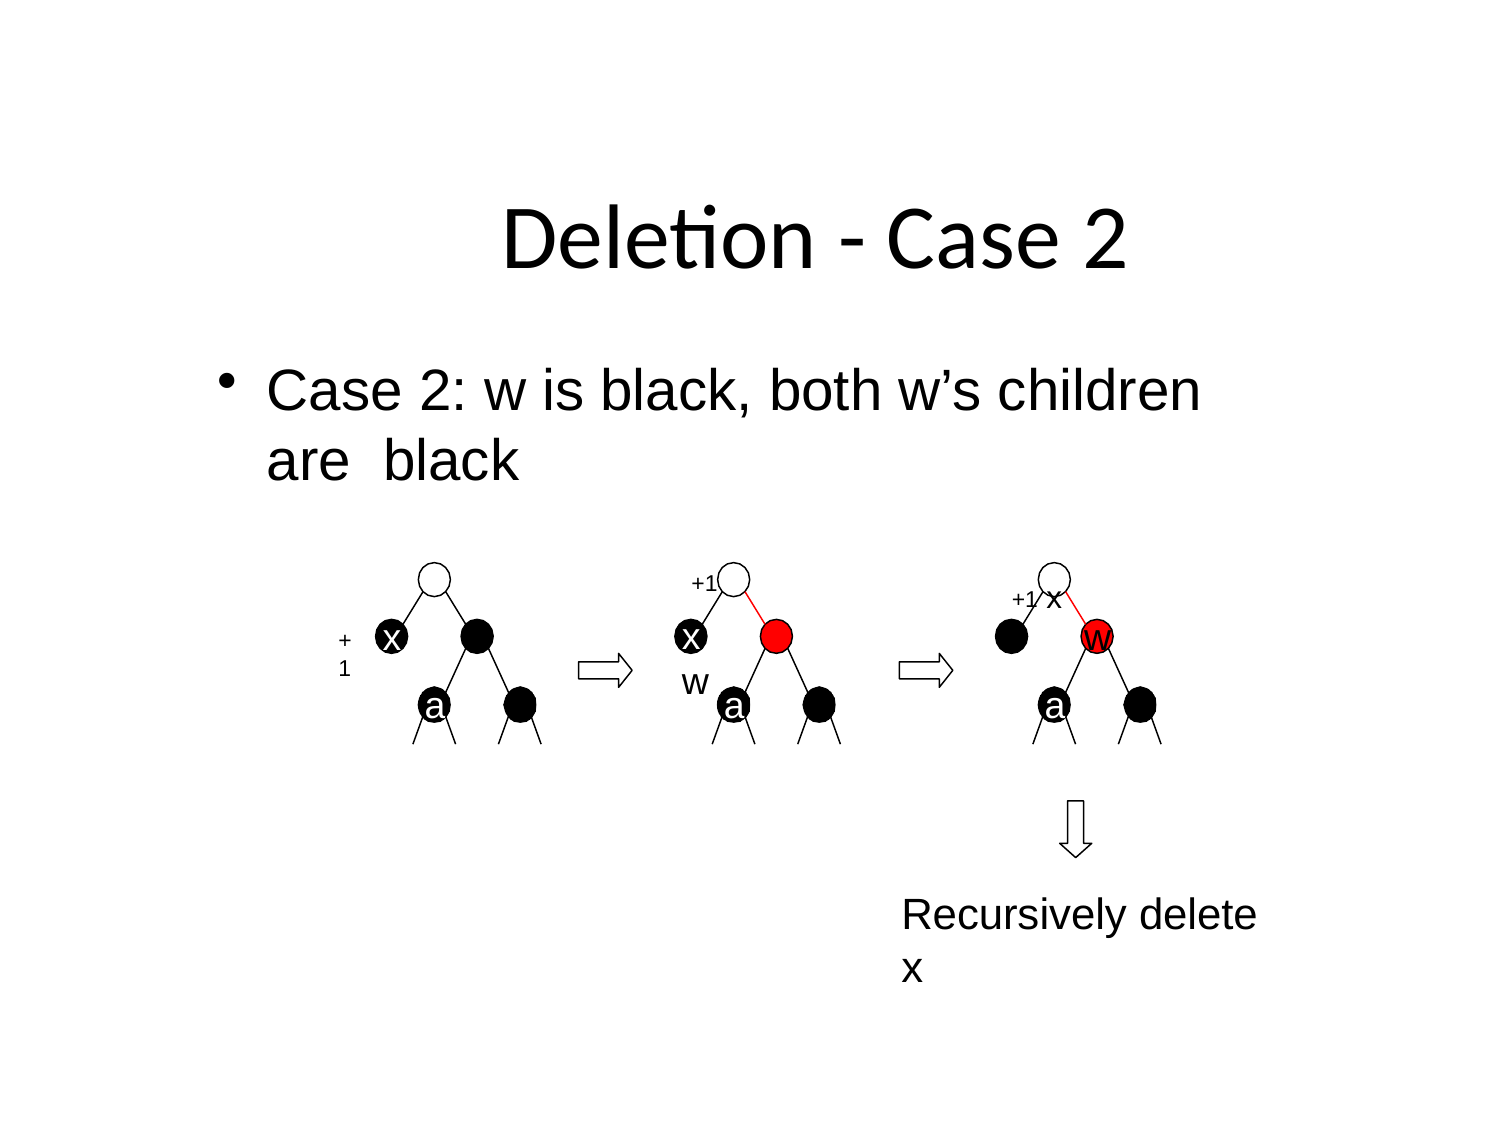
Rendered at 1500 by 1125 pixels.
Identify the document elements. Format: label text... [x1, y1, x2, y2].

text_box a b [422, 678, 532, 771]
text_box a b [722, 678, 831, 771]
text_box [1059, 800, 1092, 858]
text_box [899, 653, 953, 688]
text_box [375, 624, 380, 649]
title Deletion - Case 2 [444, 135, 1184, 326]
text_box [1065, 567, 1071, 591]
text_box [532, 686, 537, 723]
text_box [831, 686, 836, 723]
text_box +1 x w [680, 557, 792, 702]
text_box [1037, 686, 1042, 723]
text_box +1 x [1009, 551, 1065, 619]
text_box [1152, 686, 1157, 723]
text_box Recursively delete x [899, 883, 1287, 991]
text_box [578, 653, 633, 688]
text_box [995, 619, 1028, 654]
text_box +1 [336, 623, 365, 681]
text_box [674, 623, 680, 649]
text_box w [1082, 610, 1112, 658]
text_box Case 2: w is black, both w’s children are black [215, 350, 1281, 493]
text_box [417, 703, 422, 723]
text_box [418, 562, 451, 597]
text_box x w [380, 610, 492, 703]
text_box a b [1042, 678, 1152, 771]
text_box [716, 702, 722, 723]
